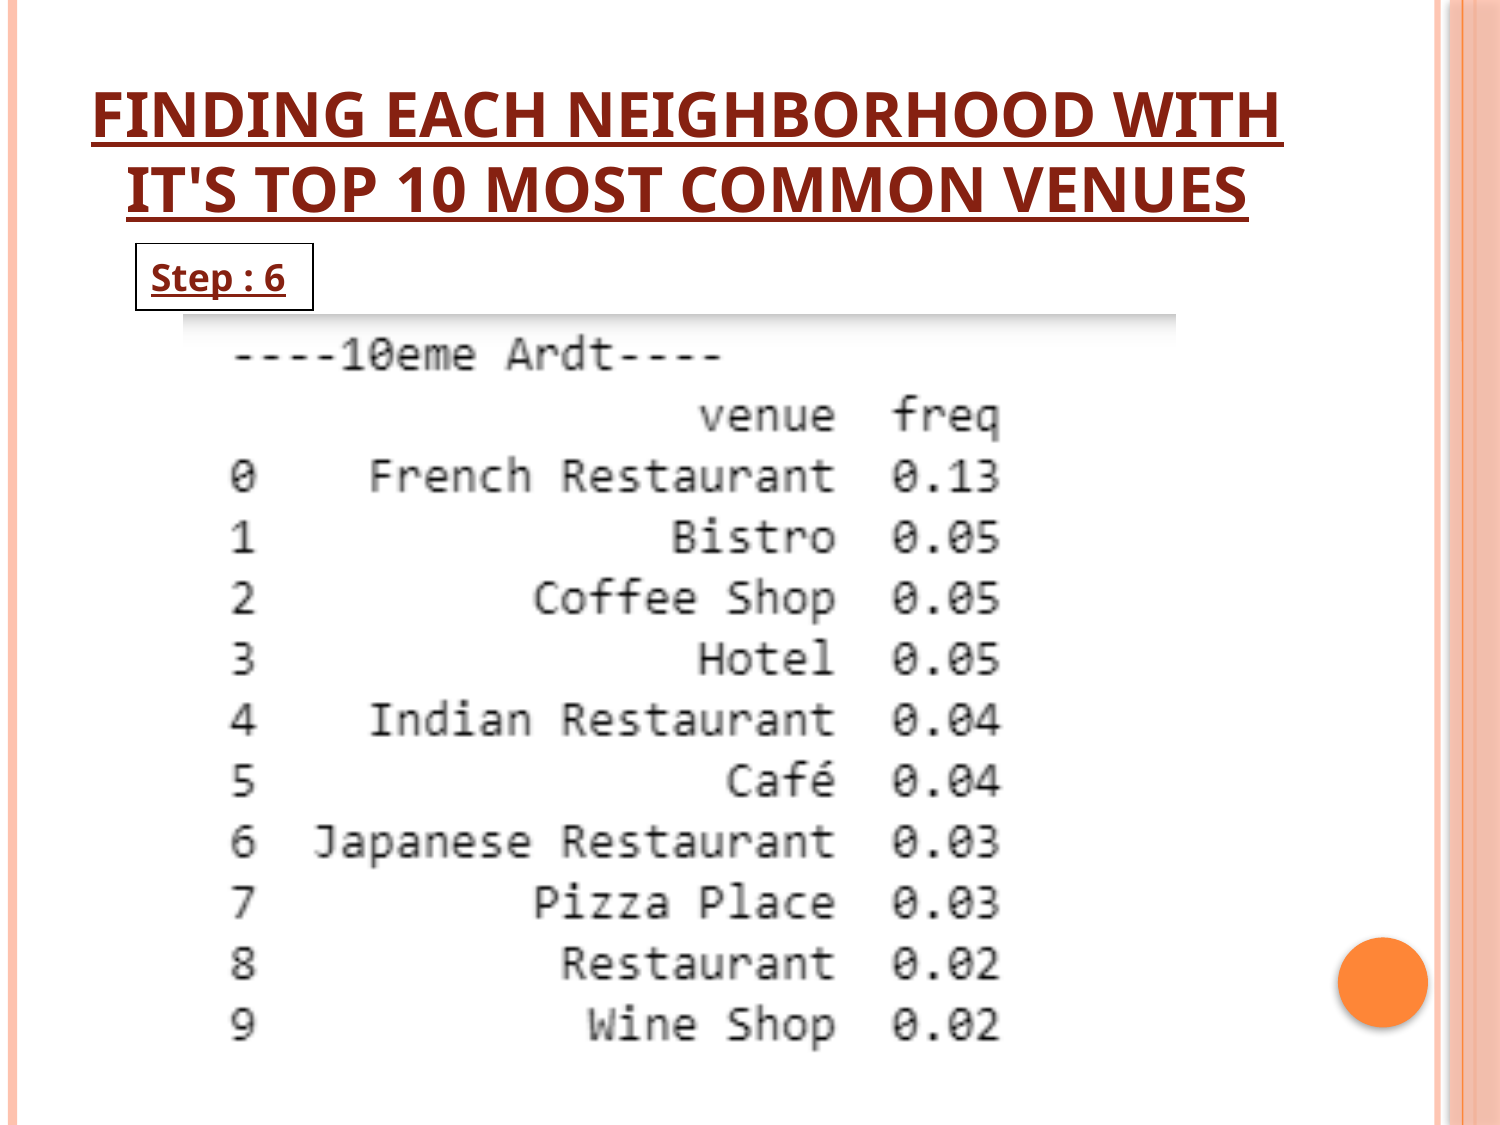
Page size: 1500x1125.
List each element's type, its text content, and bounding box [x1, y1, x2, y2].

title Finding each neighborhood with it's top 10 most common venues [75, 45, 1300, 233]
table_header Step : 6 [137, 244, 312, 309]
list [182, 313, 1176, 1082]
